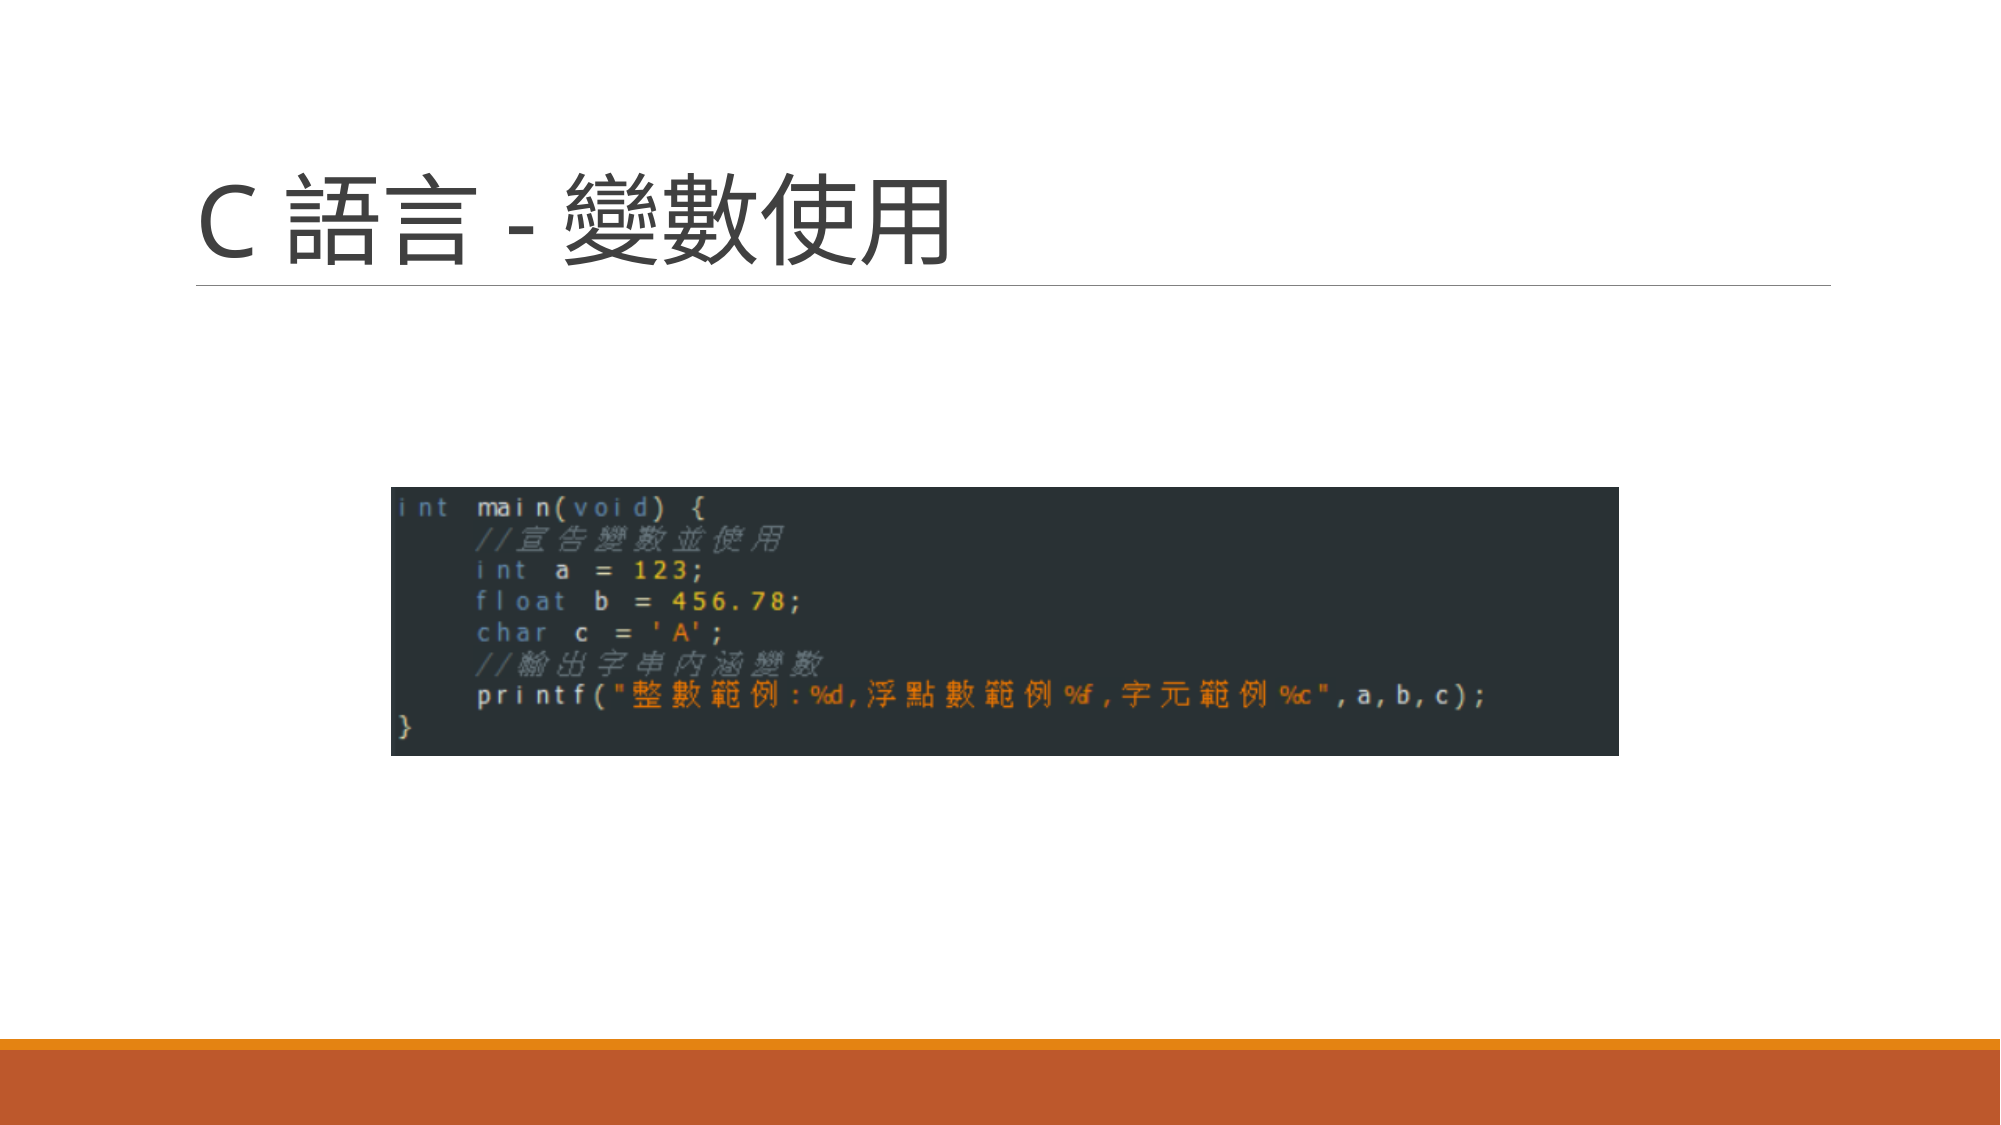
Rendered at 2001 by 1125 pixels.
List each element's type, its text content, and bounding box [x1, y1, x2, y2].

title C語言-變數使用 [180, 47, 1830, 285]
picture [391, 486, 1619, 757]
